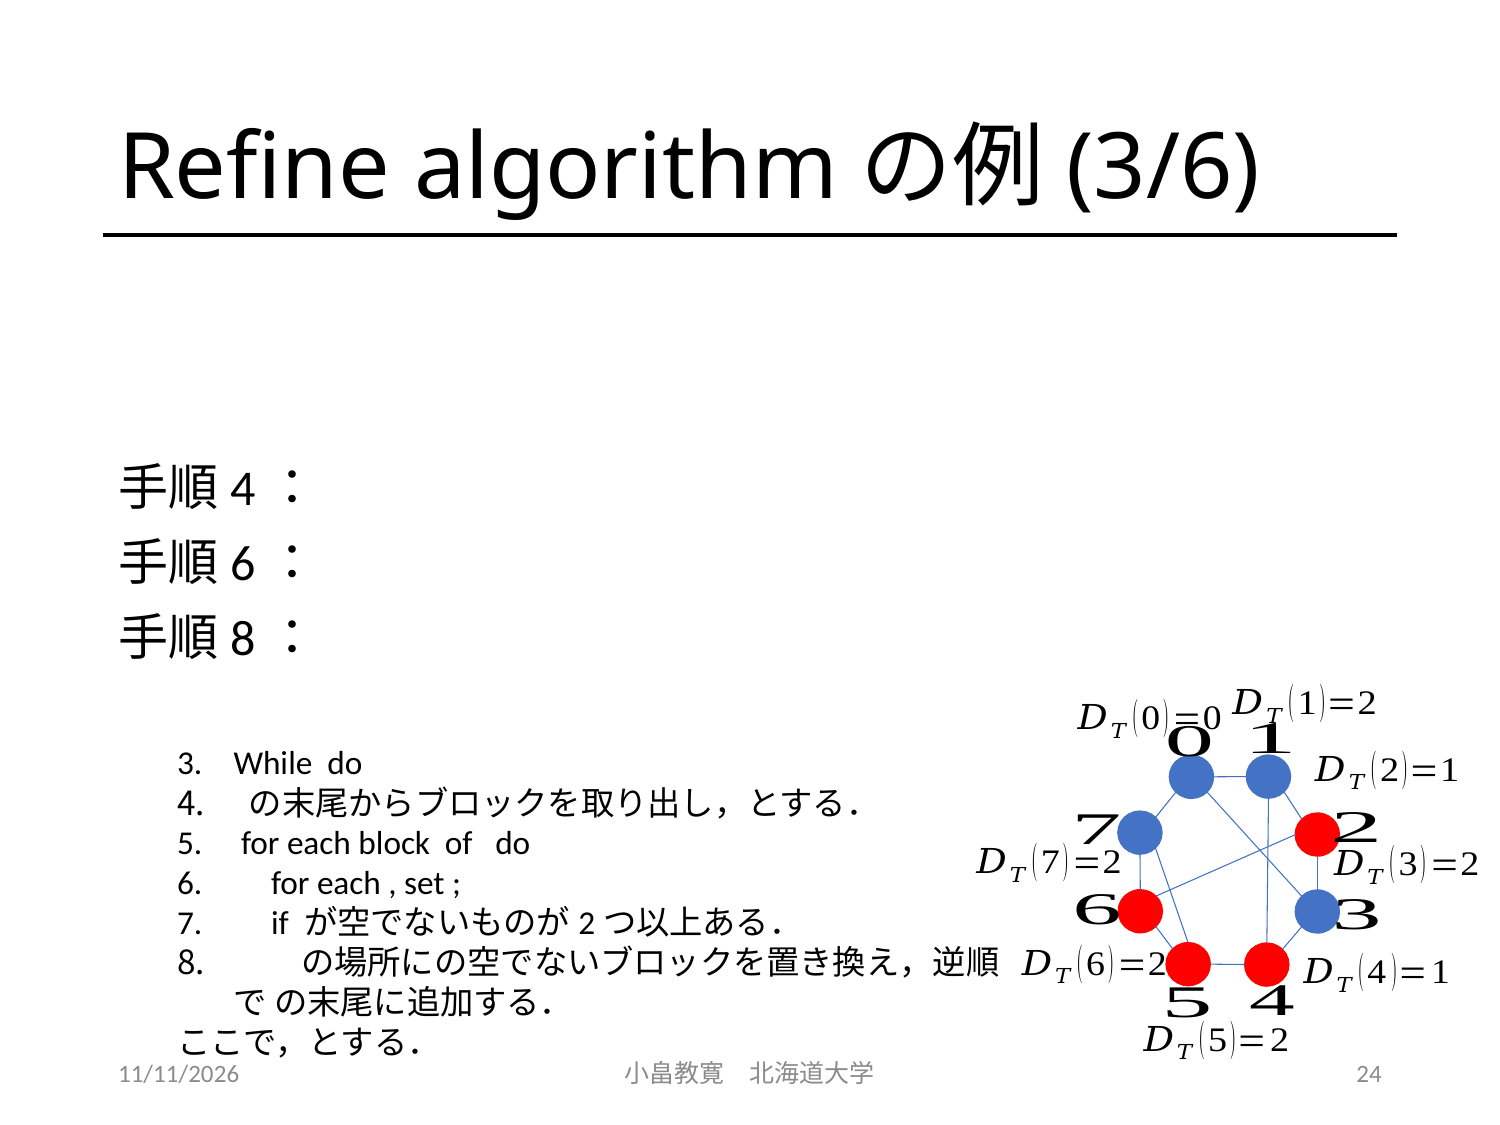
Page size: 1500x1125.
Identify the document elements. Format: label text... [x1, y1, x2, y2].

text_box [1071, 714, 1385, 1028]
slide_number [103, 1042, 441, 1103]
slide_number 24 [1059, 1042, 1397, 1103]
footer 小畠教寛 北海道大学 [496, 1042, 1004, 1103]
title Refine algorithmの例(3/6) [103, 59, 1397, 278]
